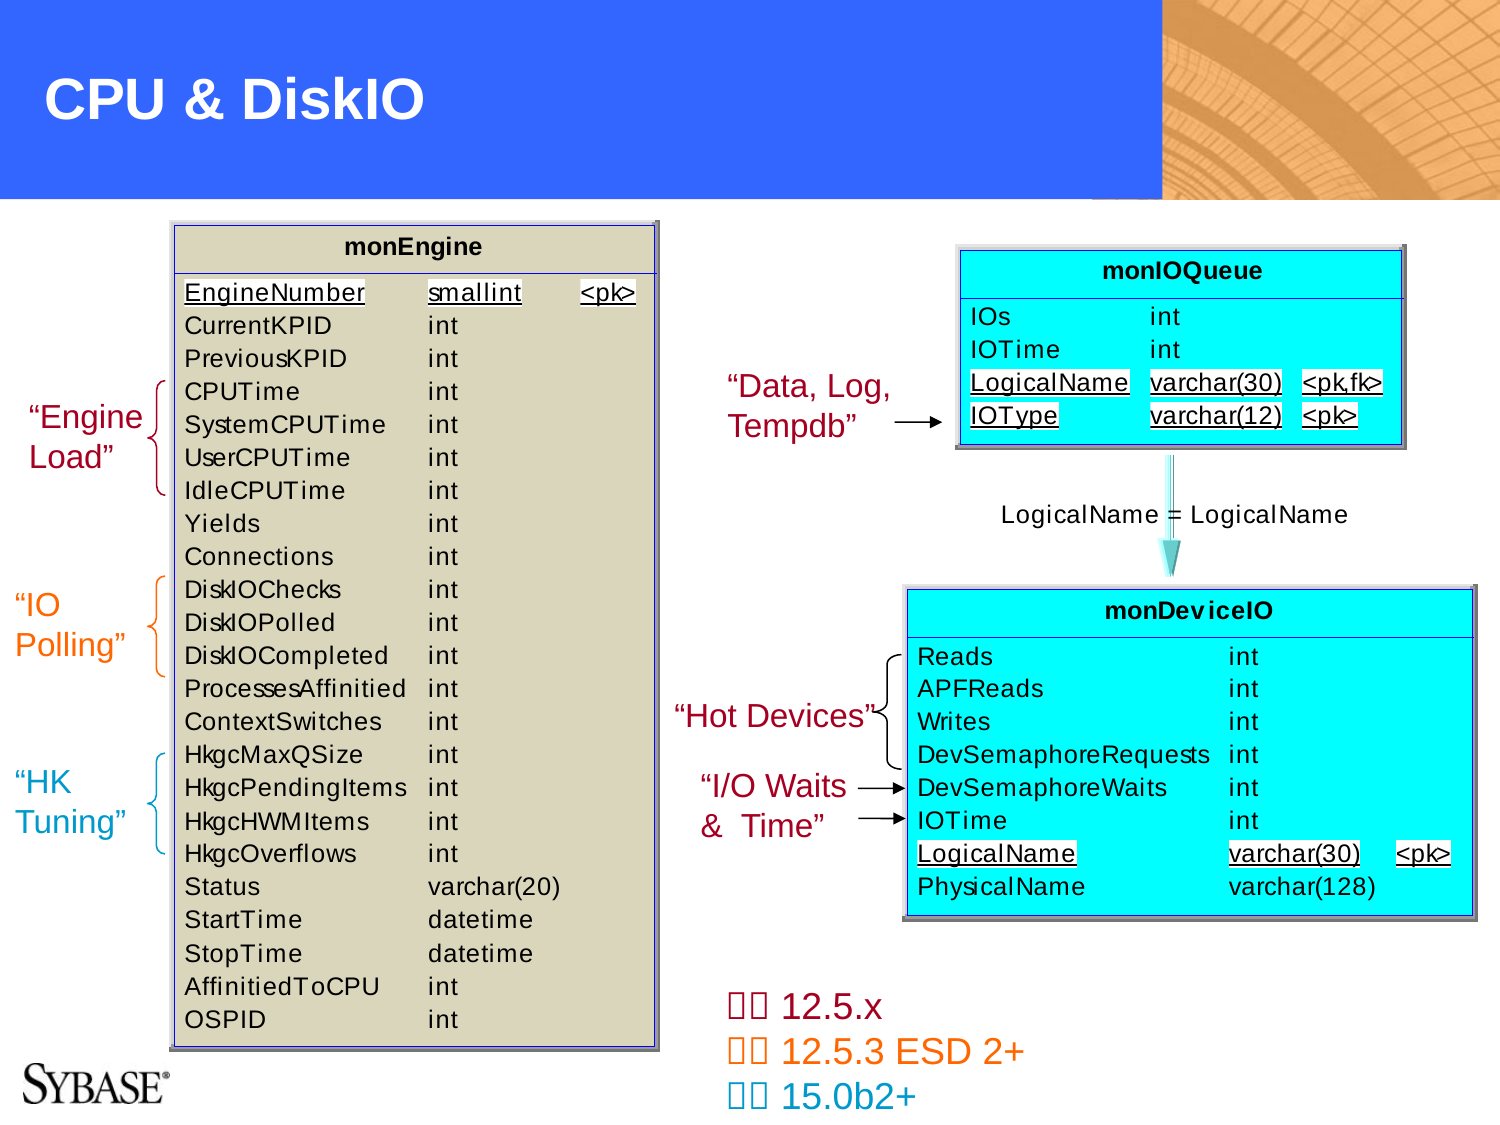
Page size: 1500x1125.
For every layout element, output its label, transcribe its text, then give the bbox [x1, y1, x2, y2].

text_box “Engine Load” [13, 387, 157, 483]
text_box  12.5.x  12.5.3 ESD 2+  15.0b2+ [710, 974, 1102, 1125]
text_box “IO Polling” [0, 576, 152, 671]
text_box [147, 381, 163, 495]
picture [901, 244, 1481, 925]
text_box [659, 654, 906, 852]
text_box [152, 576, 163, 677]
text_box “HK Tuning” [0, 753, 152, 848]
picture [168, 219, 664, 1057]
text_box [712, 356, 976, 453]
text_box [152, 753, 163, 854]
picture [23, 1063, 170, 1104]
picture [1163, 0, 1500, 200]
title CPU & DiskIO [28, 1, 1161, 190]
